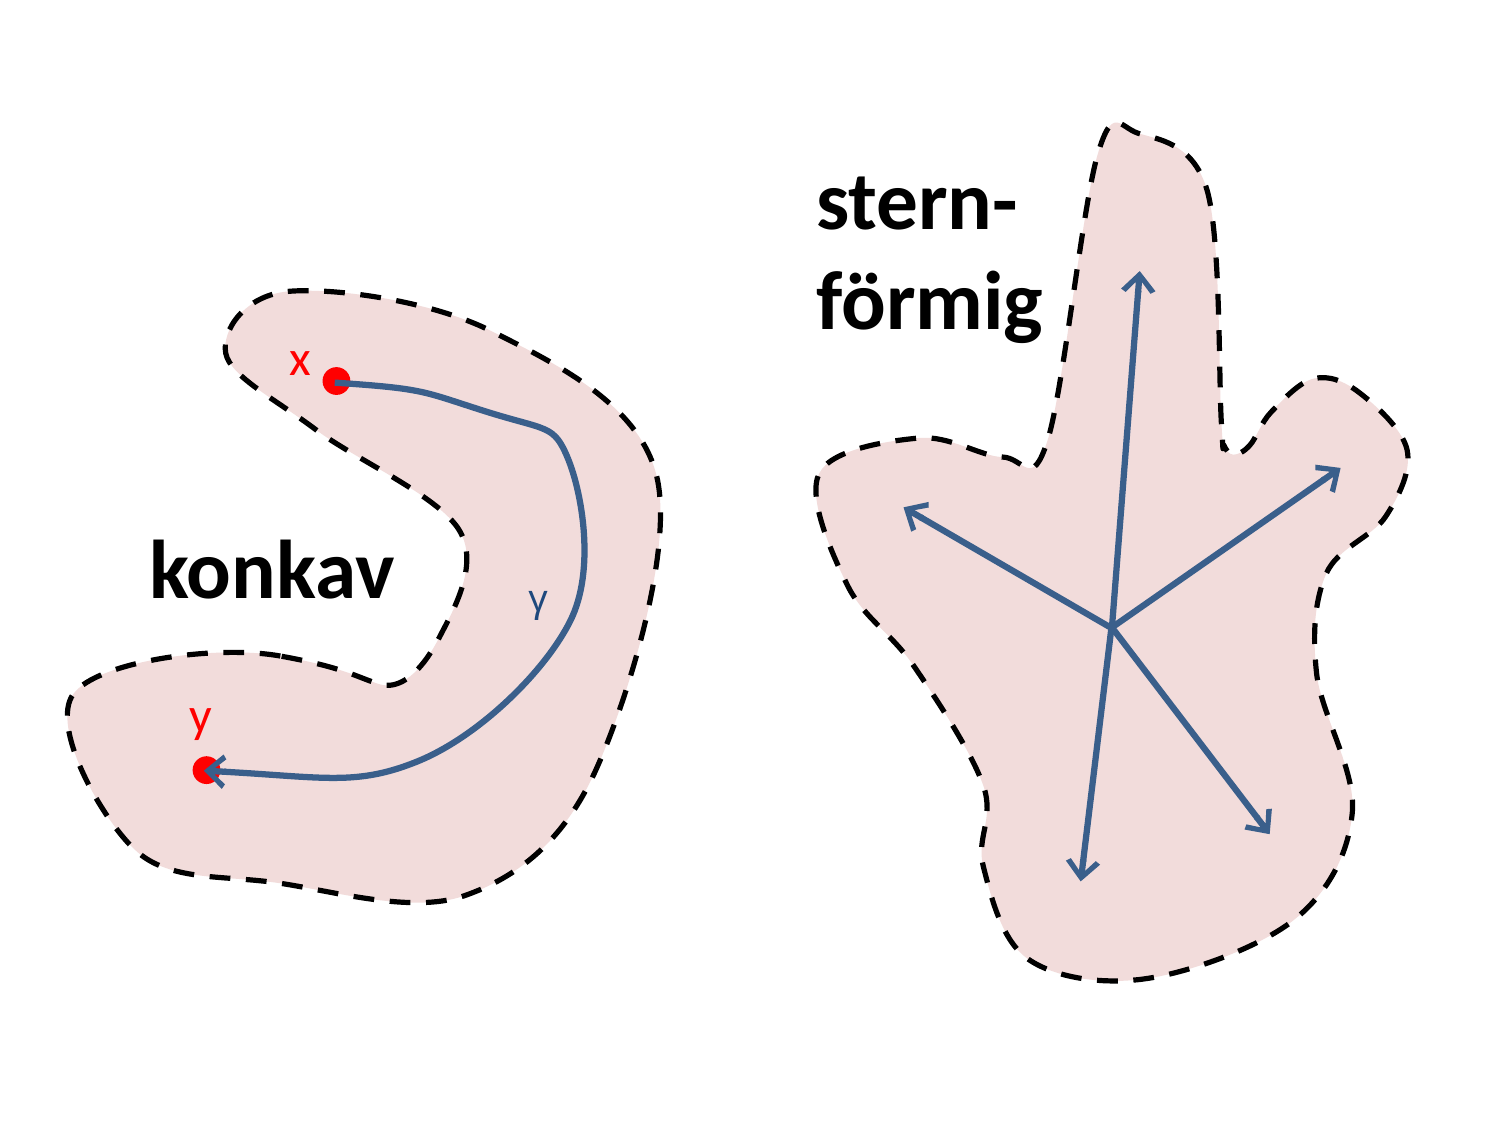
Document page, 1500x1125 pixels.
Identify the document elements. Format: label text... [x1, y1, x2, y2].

text_box [1102, 120, 1411, 554]
text_box γ [513, 566, 585, 627]
text_box x [274, 318, 458, 394]
text_box [813, 354, 1355, 984]
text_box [1111, 270, 1140, 467]
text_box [1118, 627, 1270, 835]
text_box [203, 380, 587, 783]
text_box [65, 288, 663, 905]
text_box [1080, 633, 1113, 882]
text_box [1111, 467, 1341, 628]
text_box [192, 756, 214, 785]
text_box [903, 507, 1111, 628]
text_box y [175, 675, 235, 751]
text_box konkav [134, 507, 292, 623]
text_box stern-förmig [801, 139, 1111, 354]
